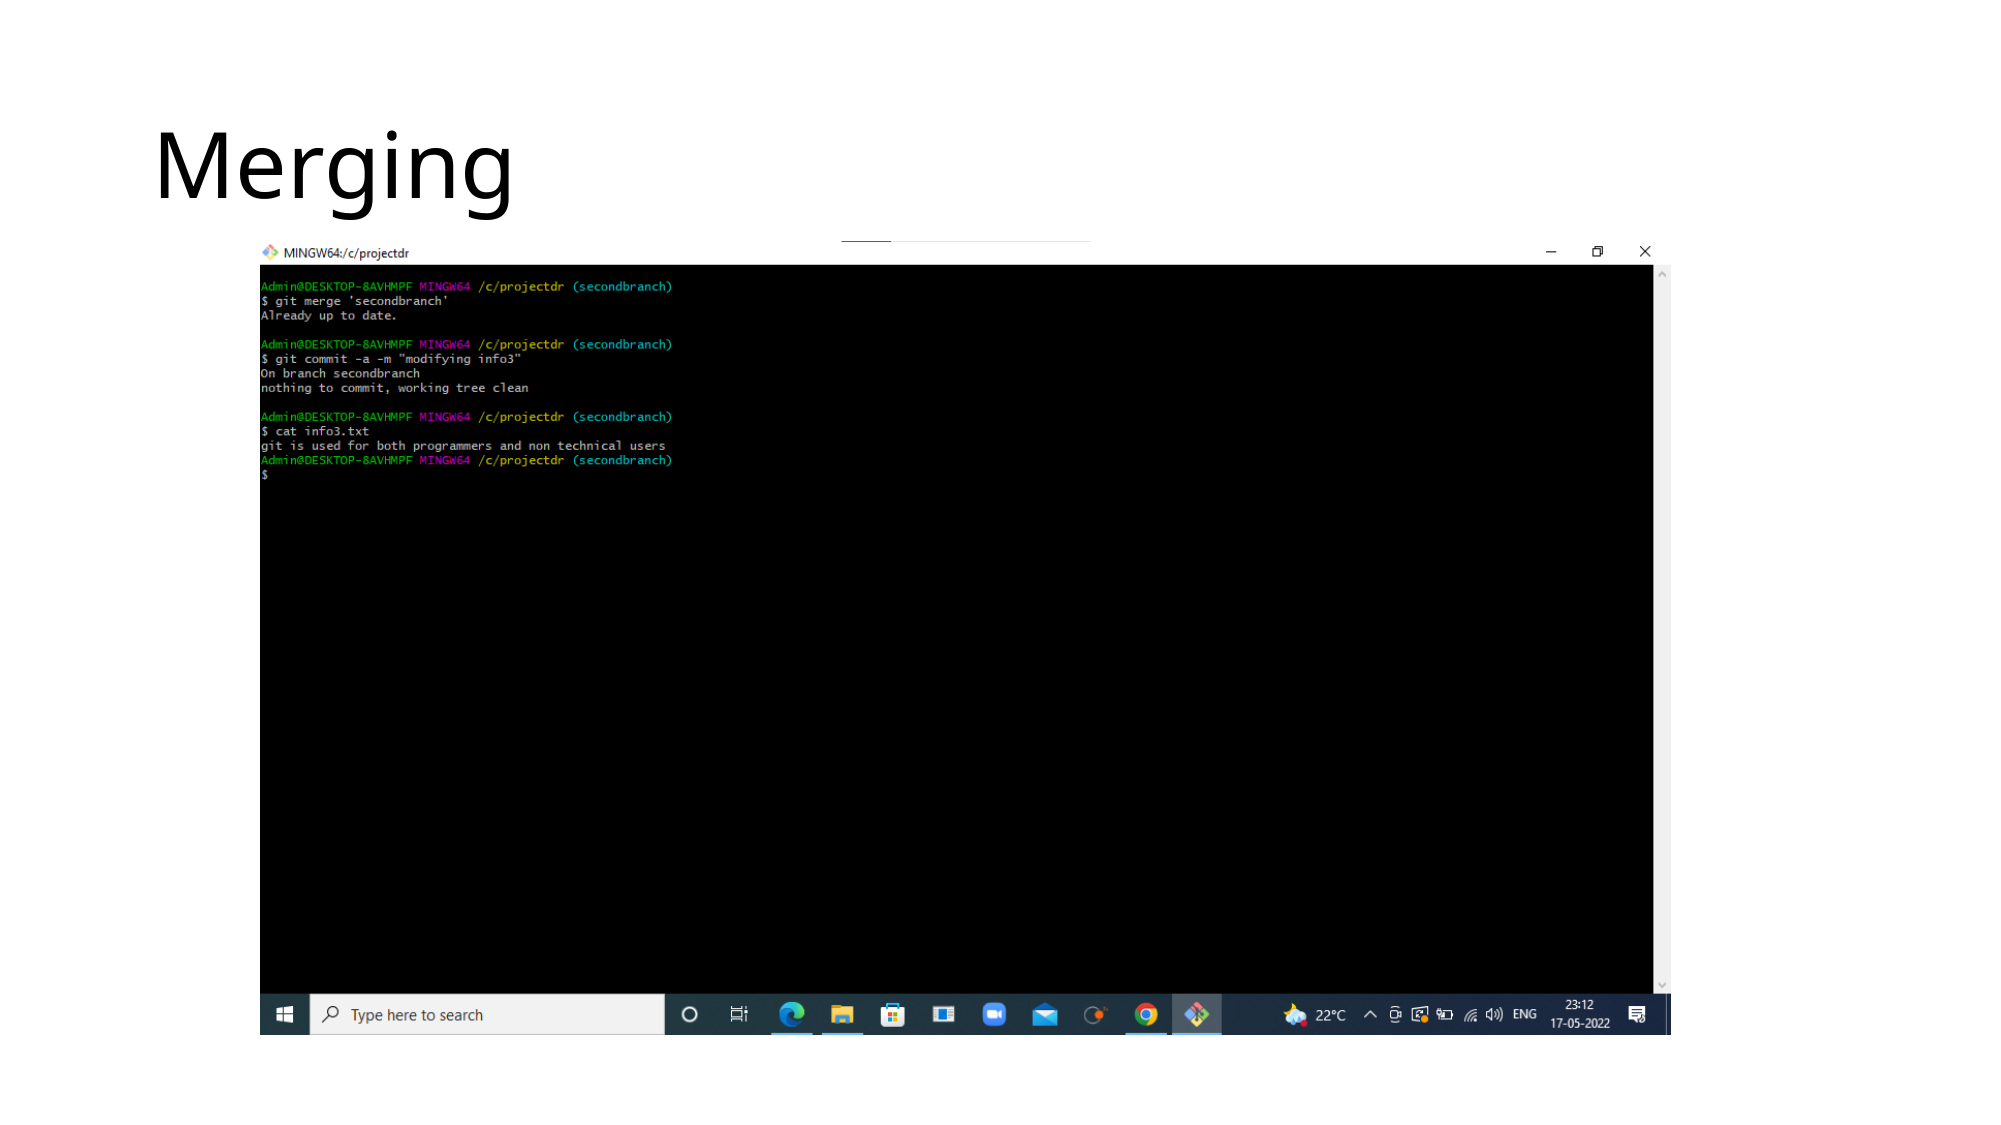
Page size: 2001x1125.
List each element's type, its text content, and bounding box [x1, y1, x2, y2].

title Merging [137, 59, 1863, 278]
picture [260, 241, 1671, 1035]
